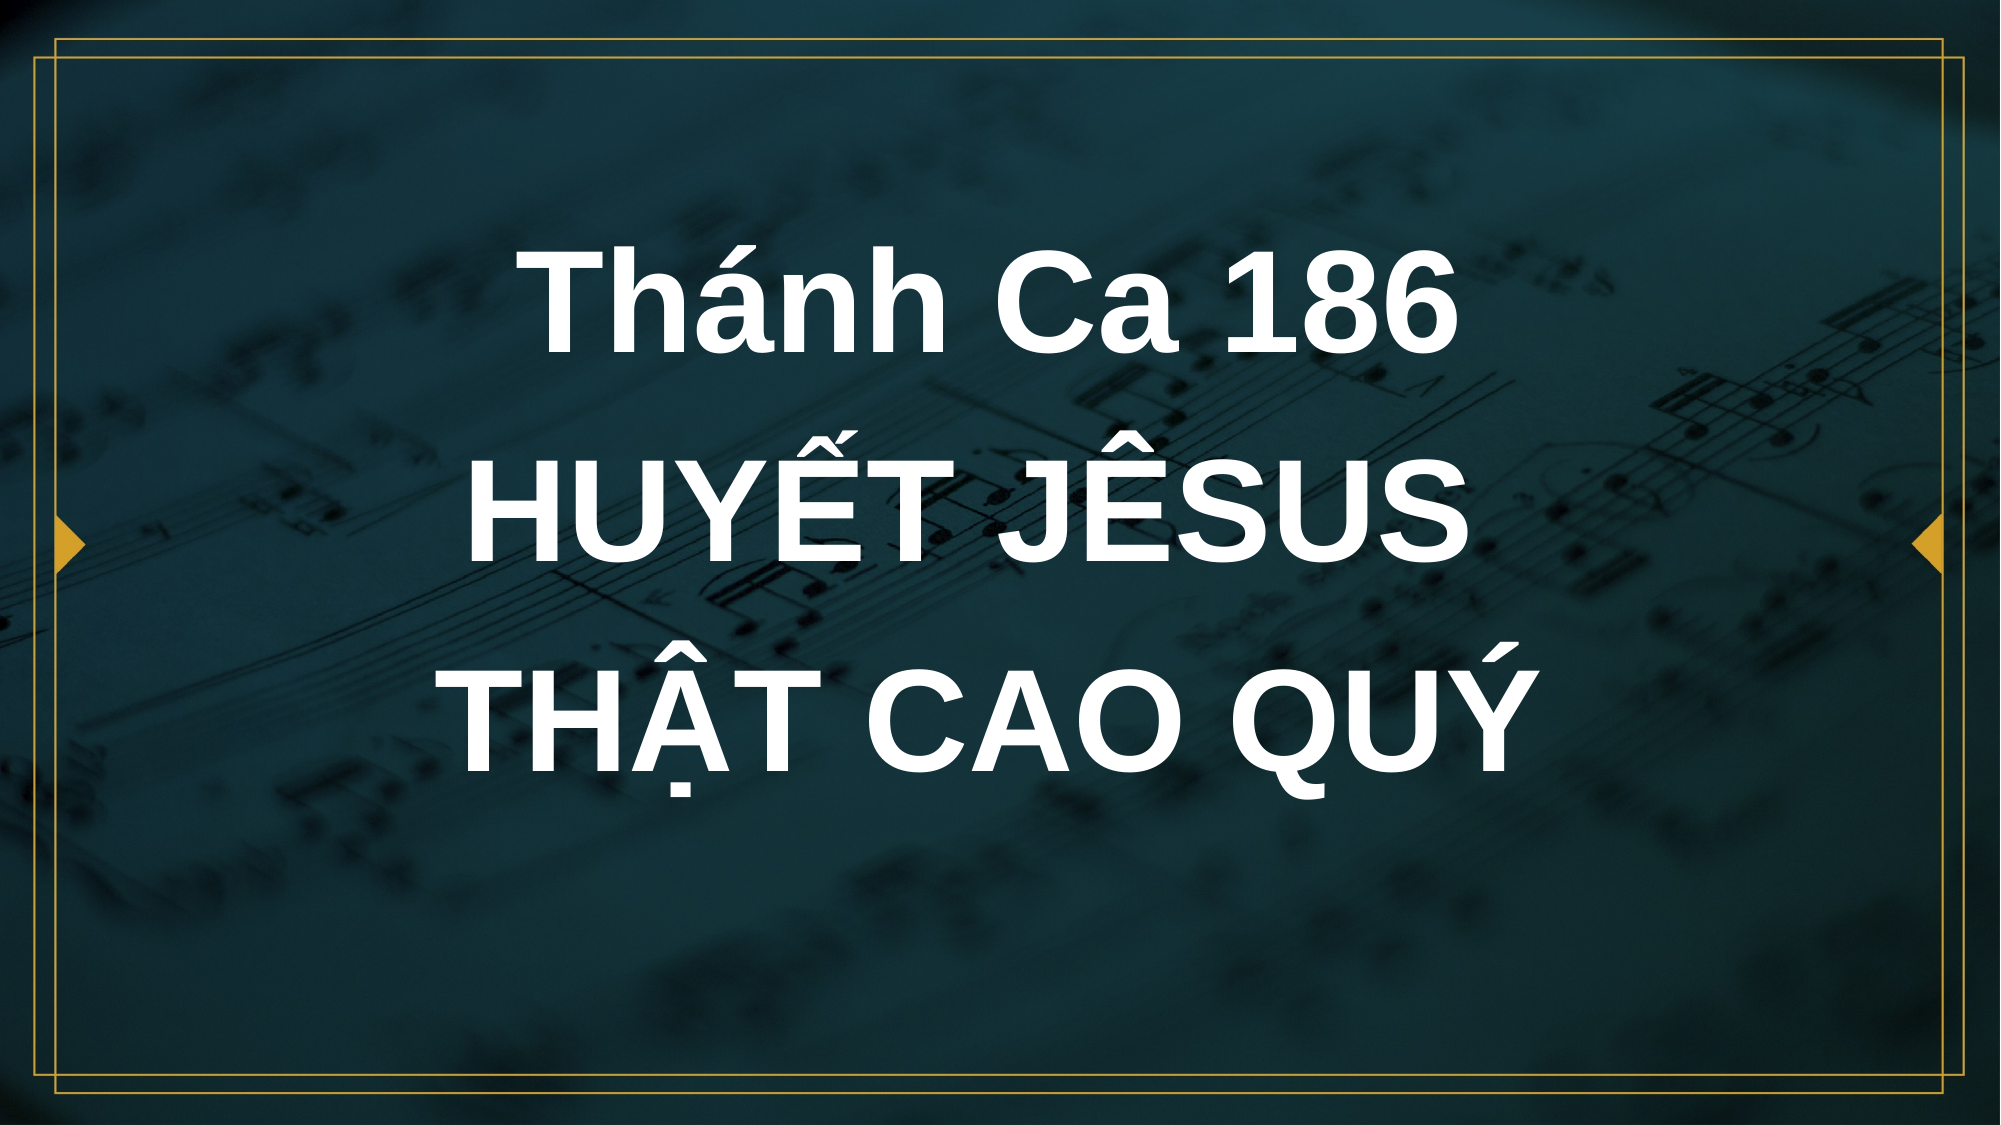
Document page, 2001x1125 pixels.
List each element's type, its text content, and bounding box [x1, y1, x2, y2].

title Thánh Ca 186 HUYẾT JÊSUS THẬT CAO QUÝ [103, 151, 1875, 821]
picture [0, 0, 2000, 1125]
